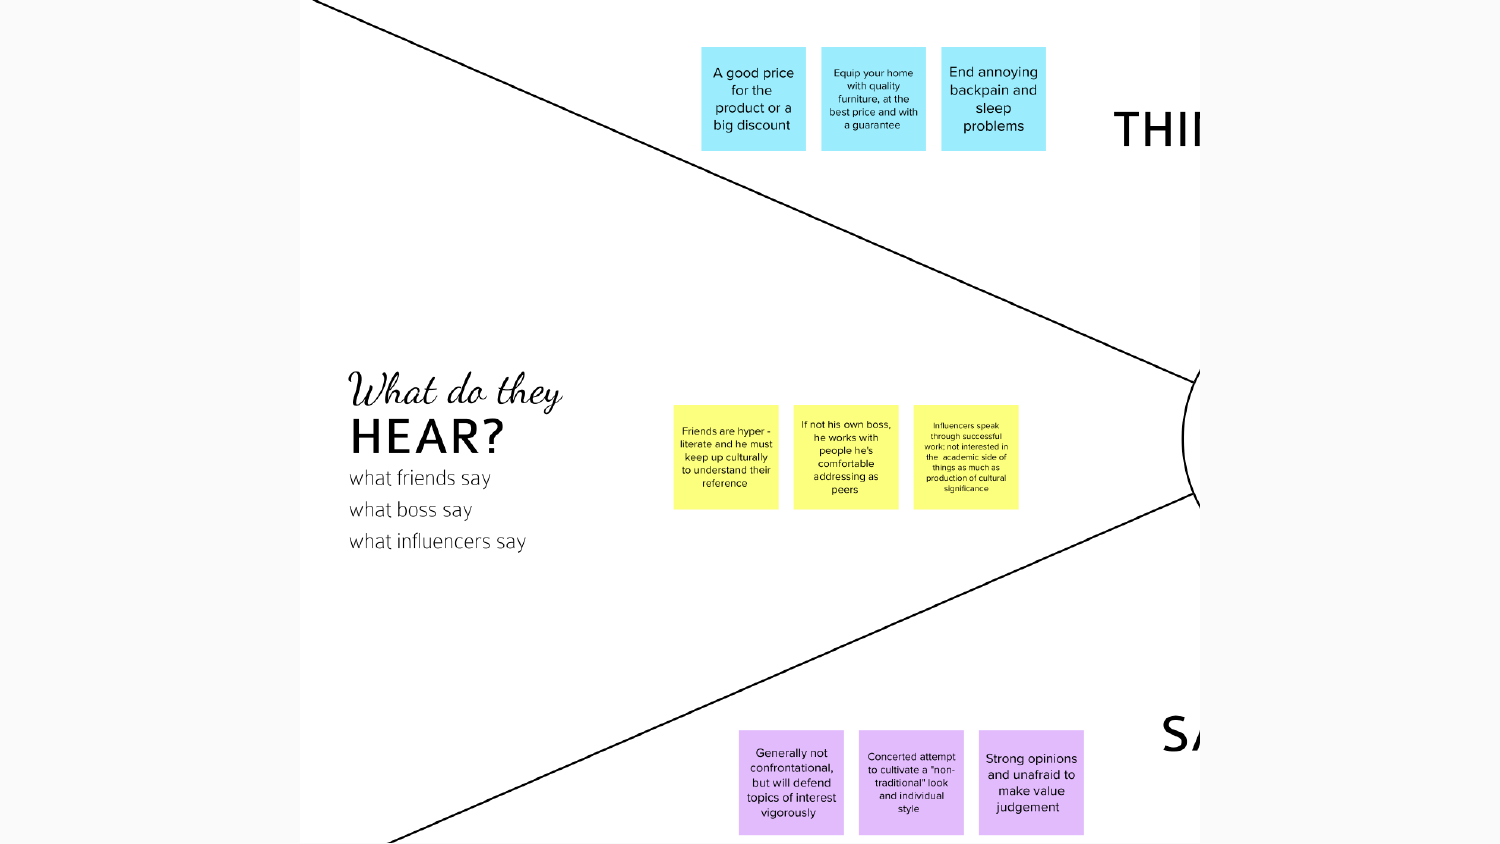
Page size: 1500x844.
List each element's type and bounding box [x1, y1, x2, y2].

picture [300, 0, 1200, 843]
